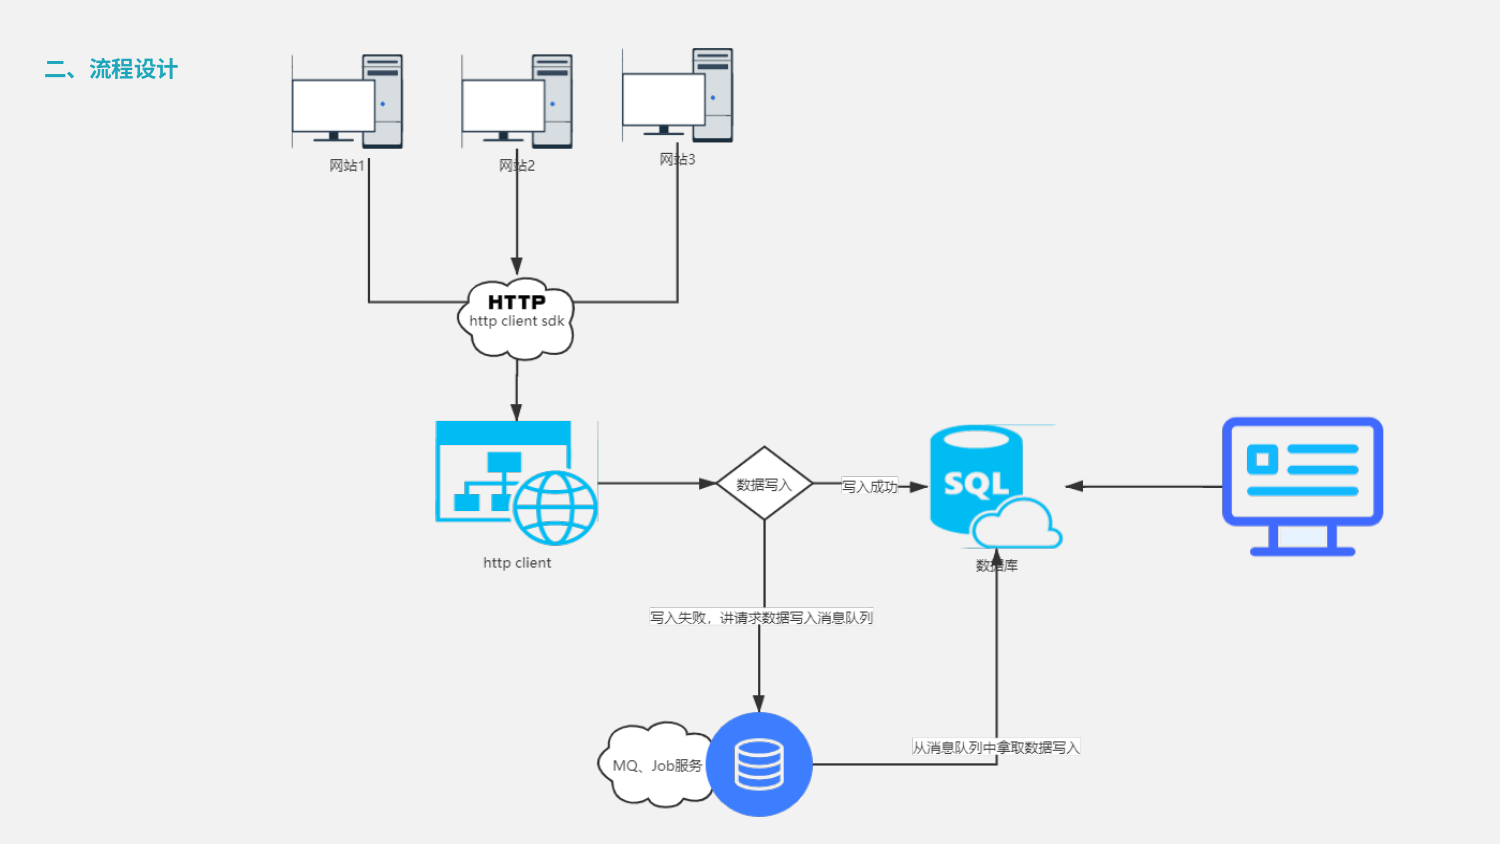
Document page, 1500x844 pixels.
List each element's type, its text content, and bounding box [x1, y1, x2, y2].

text_box 二、流程设计 [29, 43, 260, 92]
picture [265, 22, 1410, 843]
